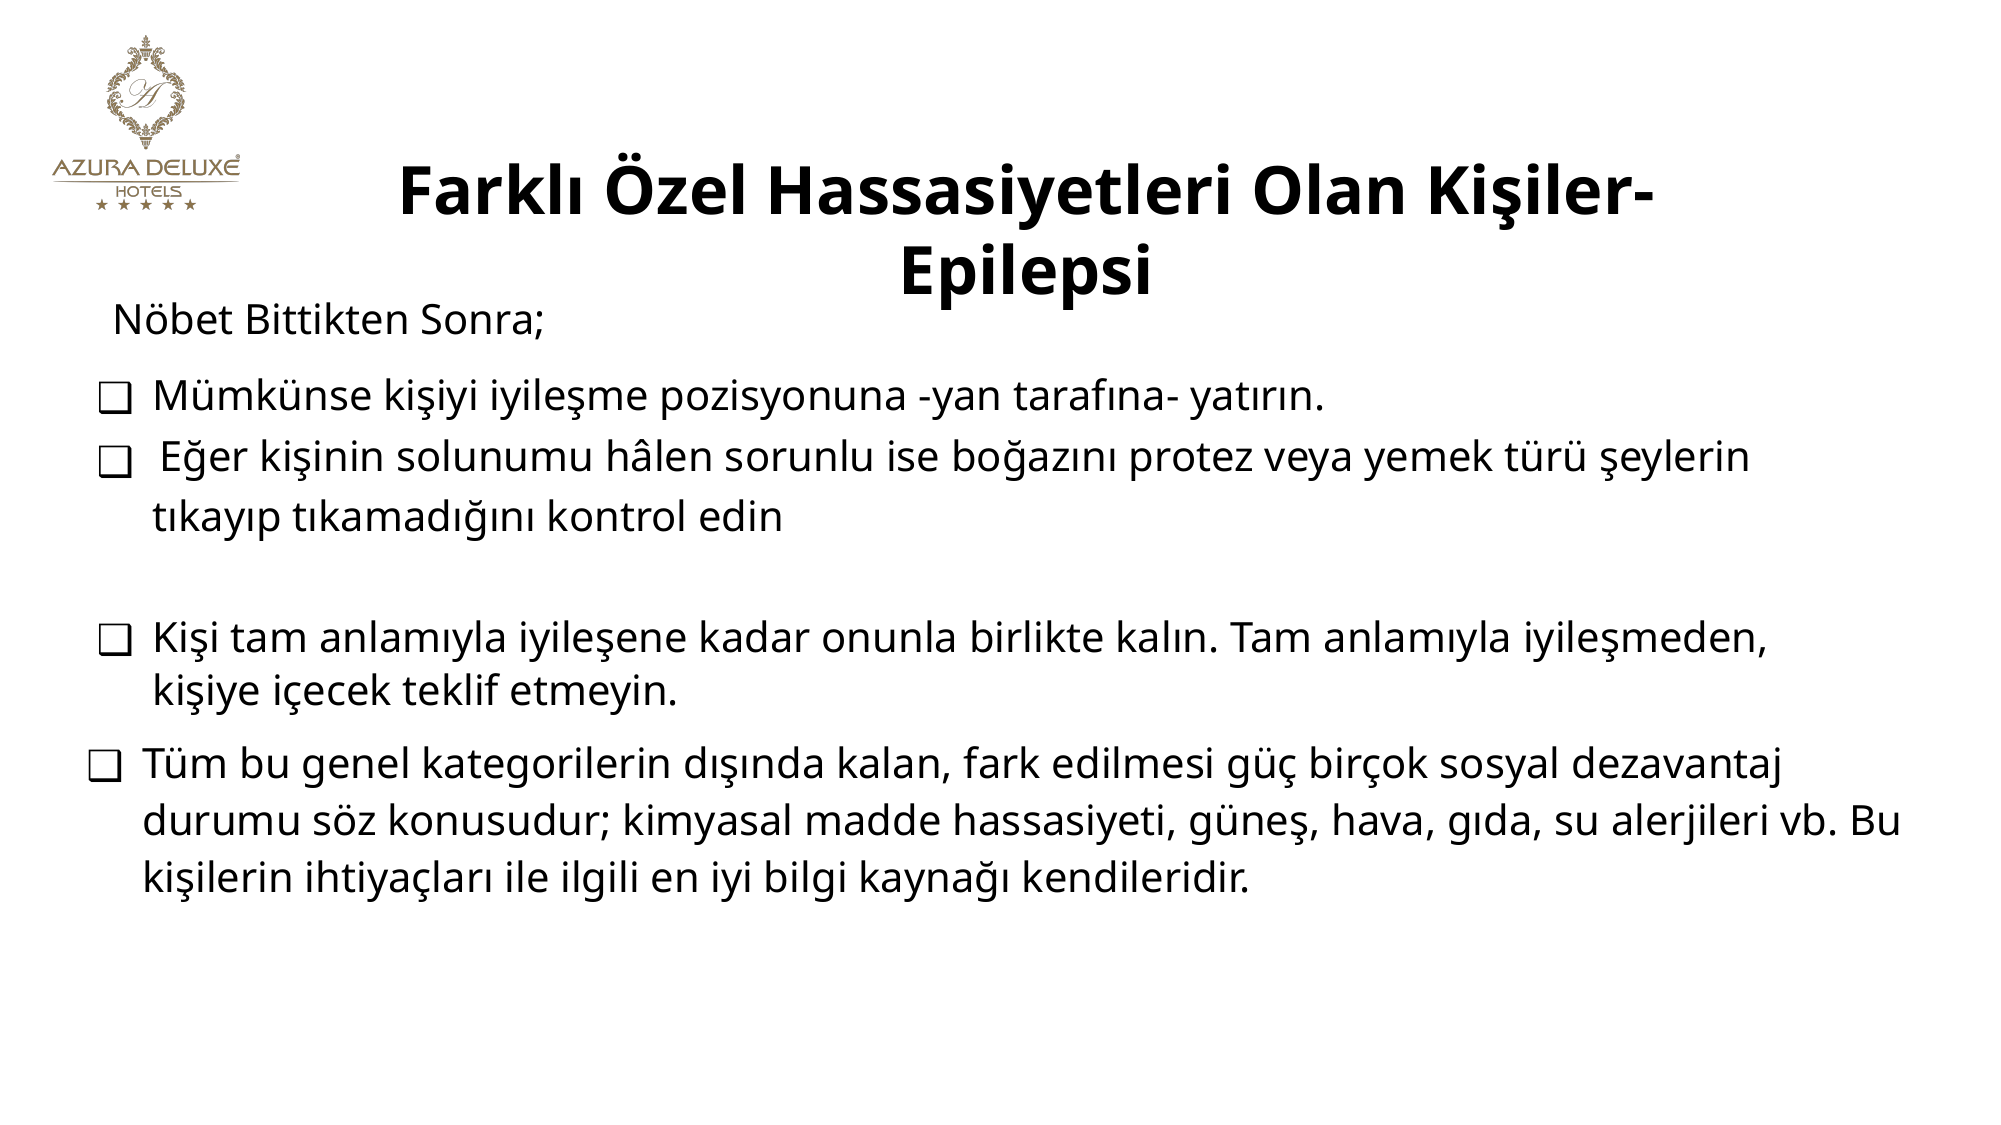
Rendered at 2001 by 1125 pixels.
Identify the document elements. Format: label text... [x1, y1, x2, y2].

text_box Nöbet Bittikten Sonra; Mümkünse kişiyi iyileşme pozisyonuna -yan tarafına- yatırın. Eğer kişinin solunumu hâlen sorunlu ise boğazını protez veya yemek türü şeylerin tıkayıp tıkamadığını kontrol edin Kişi tam anlamıyla iyileşene kadar onunla birlikte kalın. Tam anlamıyla iyileşmeden, kişiye içecek teklif etmeyin. Tüm bu genel kategorilerin dışında kalan, fark edilmesi güç birçok sosyal dezavantaj durumu söz konusudur; kimyasal madde hassasiyeti, güneş, hava, gıda, su alerjileri vb. Bu kişilerin ihtiyaçları ile ilgili en iyi bilgi kaynağı kendileridir. [80, 264, 1920, 901]
text_box Farklı Özel Hassasiyetleri Olan Kişiler-Epilepsi [45, 145, 1759, 308]
picture [52, 34, 240, 210]
